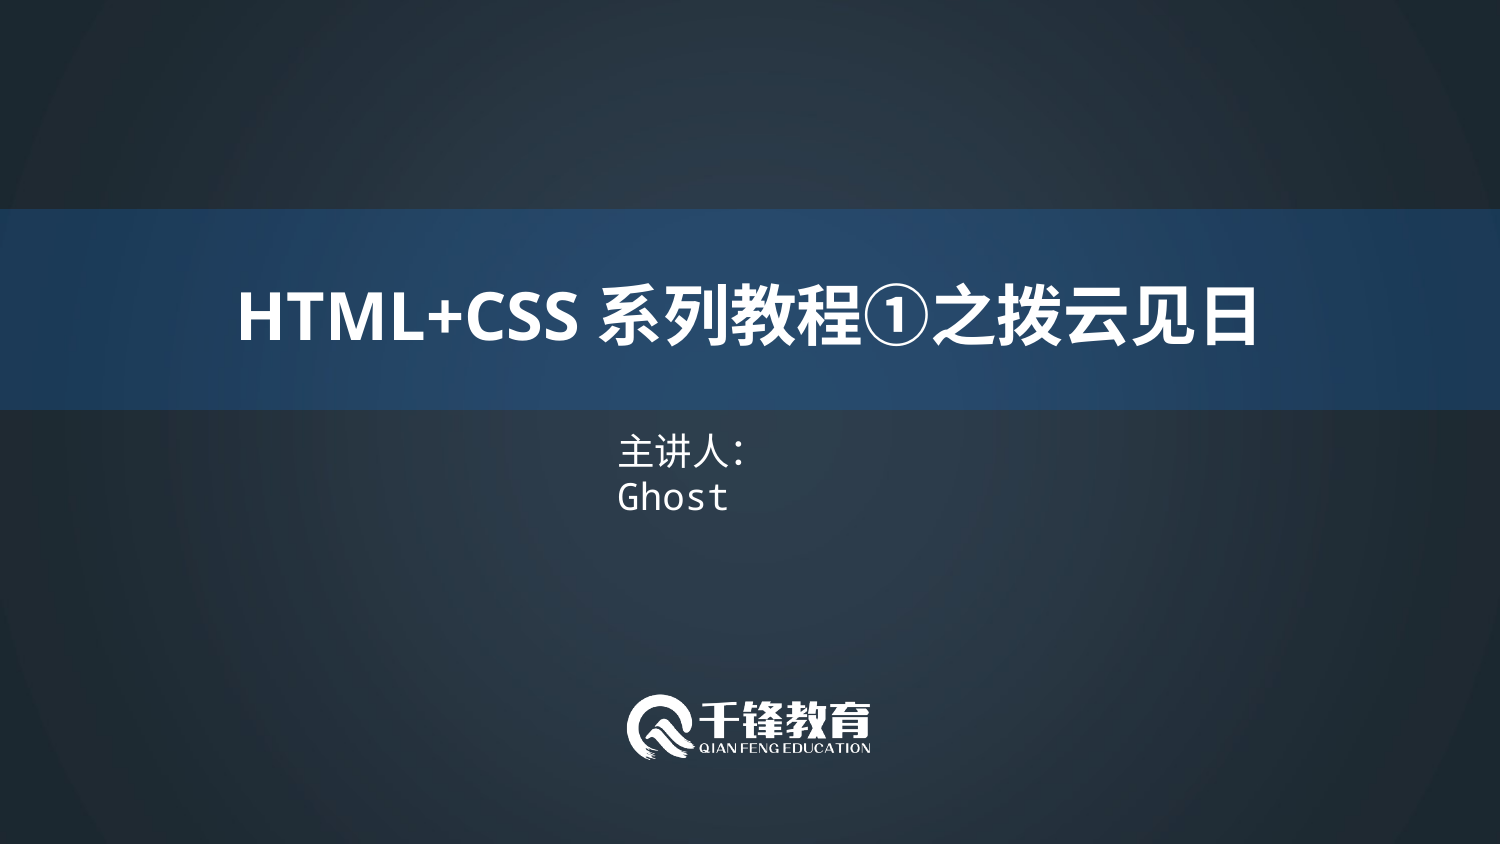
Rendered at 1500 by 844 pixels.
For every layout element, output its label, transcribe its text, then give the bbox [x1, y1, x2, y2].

text_box 主讲人：Ghost [602, 420, 897, 526]
picture [0, 0, 1500, 209]
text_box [0, 209, 1500, 410]
picture [0, 410, 1500, 844]
